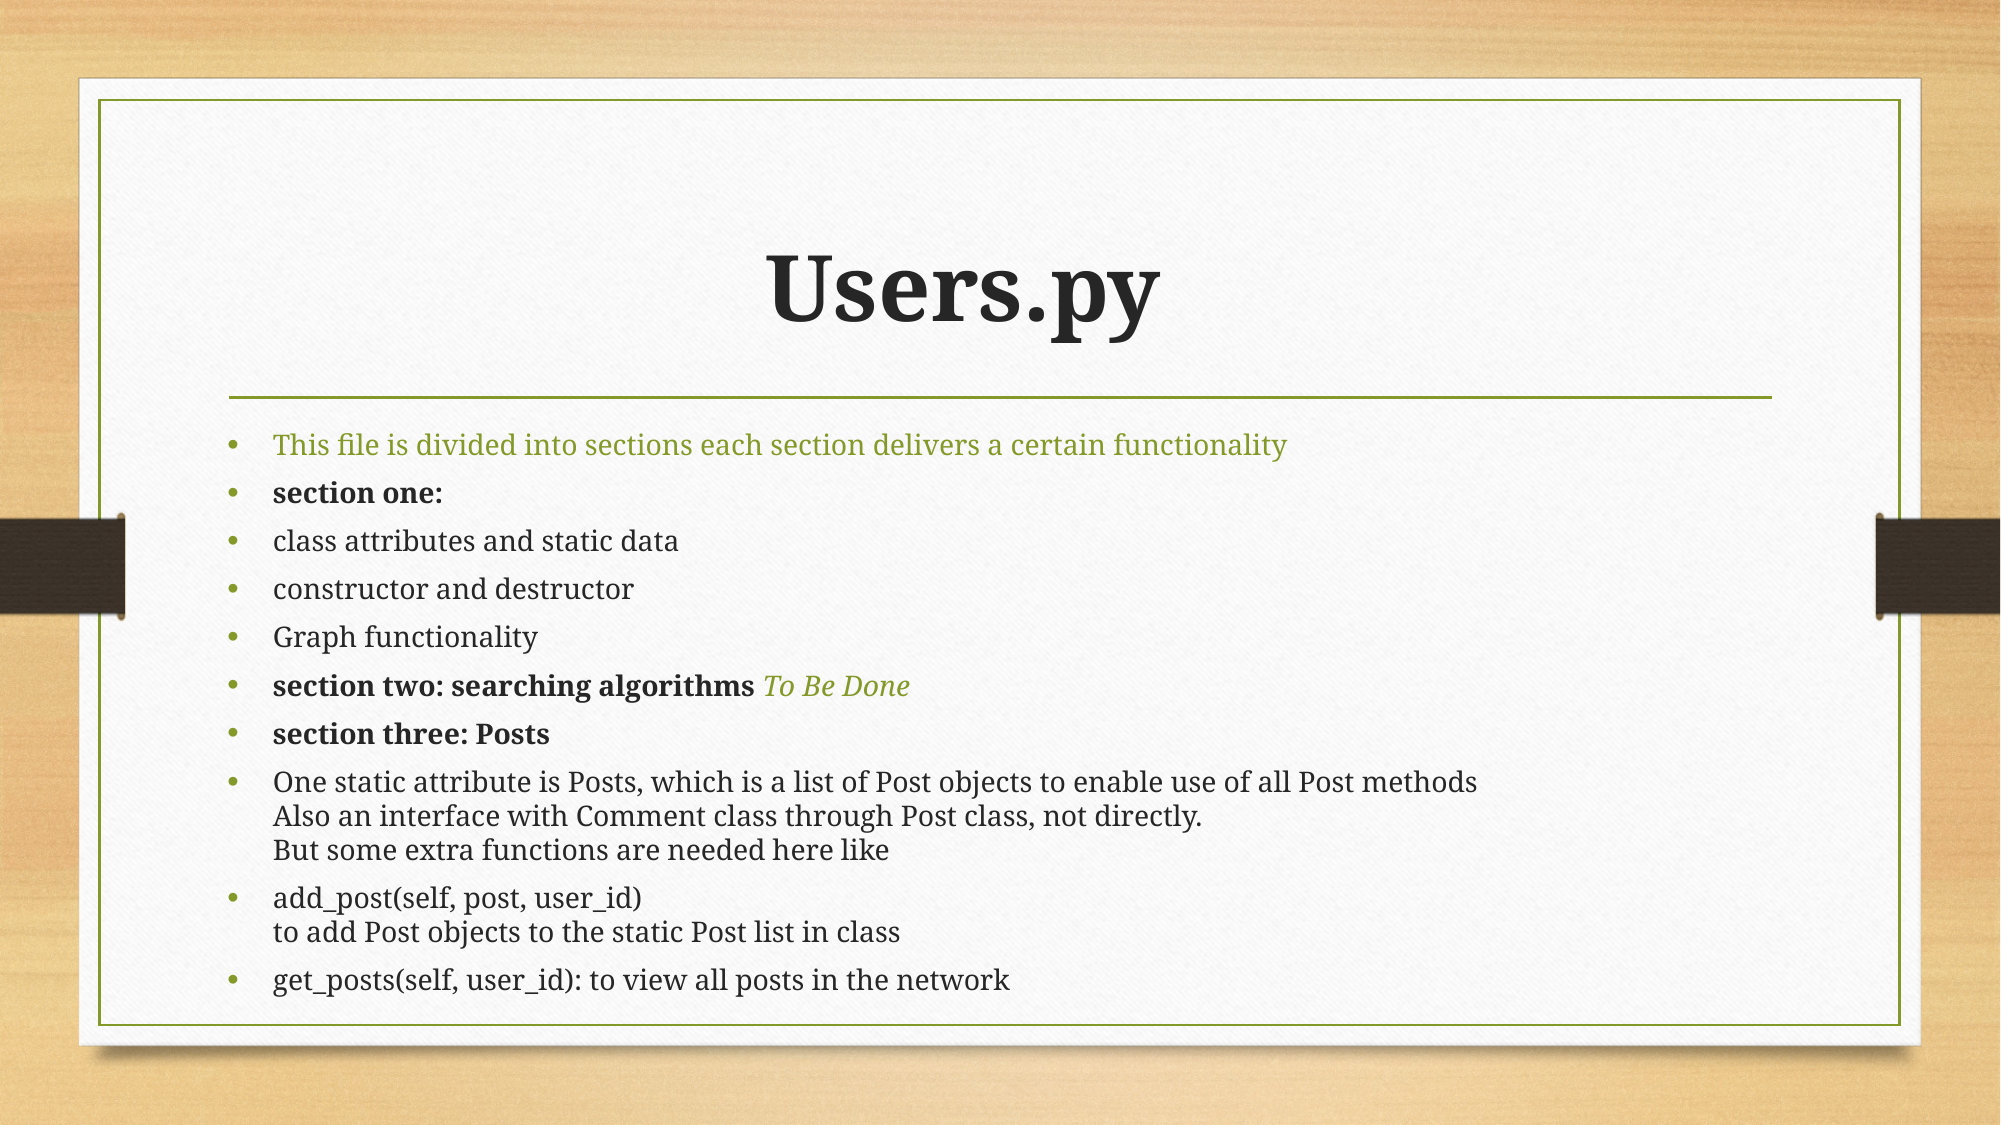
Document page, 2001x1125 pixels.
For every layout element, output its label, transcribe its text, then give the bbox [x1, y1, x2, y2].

picture [0, 0, 2001, 1125]
list This file is divided into sections each section delivers a certain functionality section one: class attributes and static data constructor and destructor Graph functionality section two: searching algorithms To Be Done section three: Posts One static attribute is Posts, which is a list of Post objects to enable use of all Post methods Also an interface with Comment class through Post class, not directly. But some extra functions are needed here like add_post(self, post, user_id) to add Post objects to the static Post list in class get_posts(self, user_id): to view all posts in the network [212, 419, 1788, 1006]
title Users.py [175, 177, 1751, 392]
